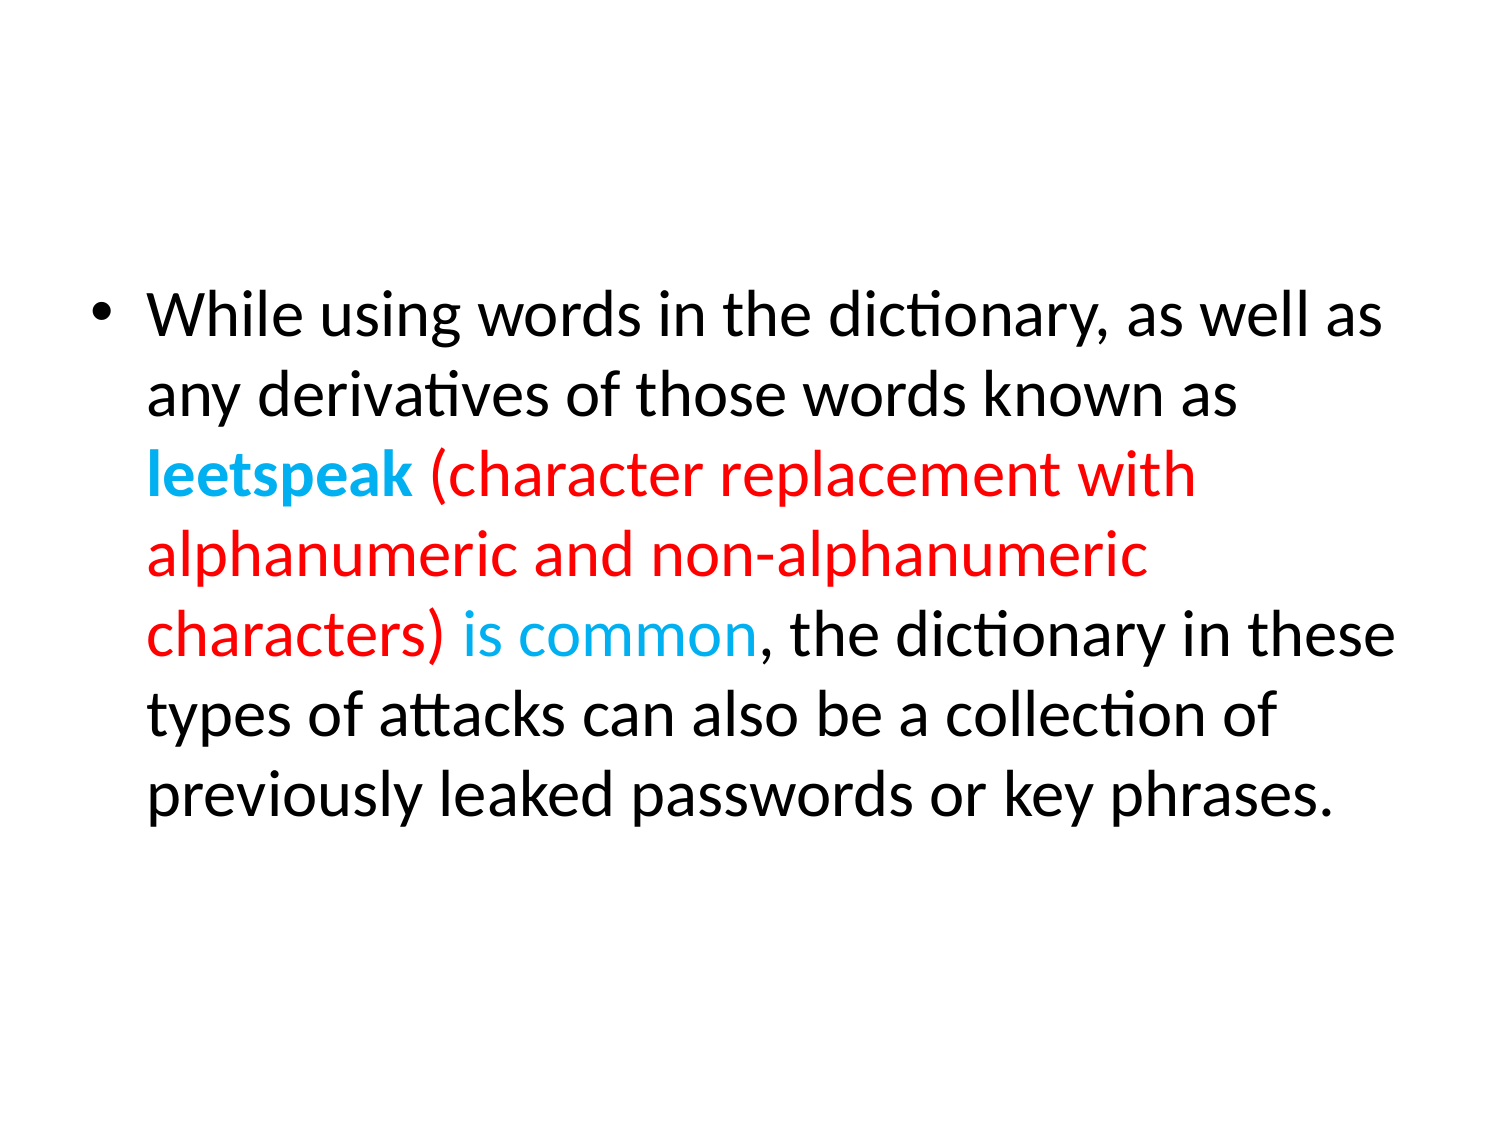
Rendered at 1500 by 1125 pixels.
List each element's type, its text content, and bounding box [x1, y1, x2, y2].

list While using words in the dictionary, as well as any derivatives of those words known as leetspeak (character replacement with alphanumeric and non-alphanumeric characters) is common, the dictionary in these types of attacks can also be a collection of previously leaked passwords or key phrases. [75, 262, 1425, 1005]
